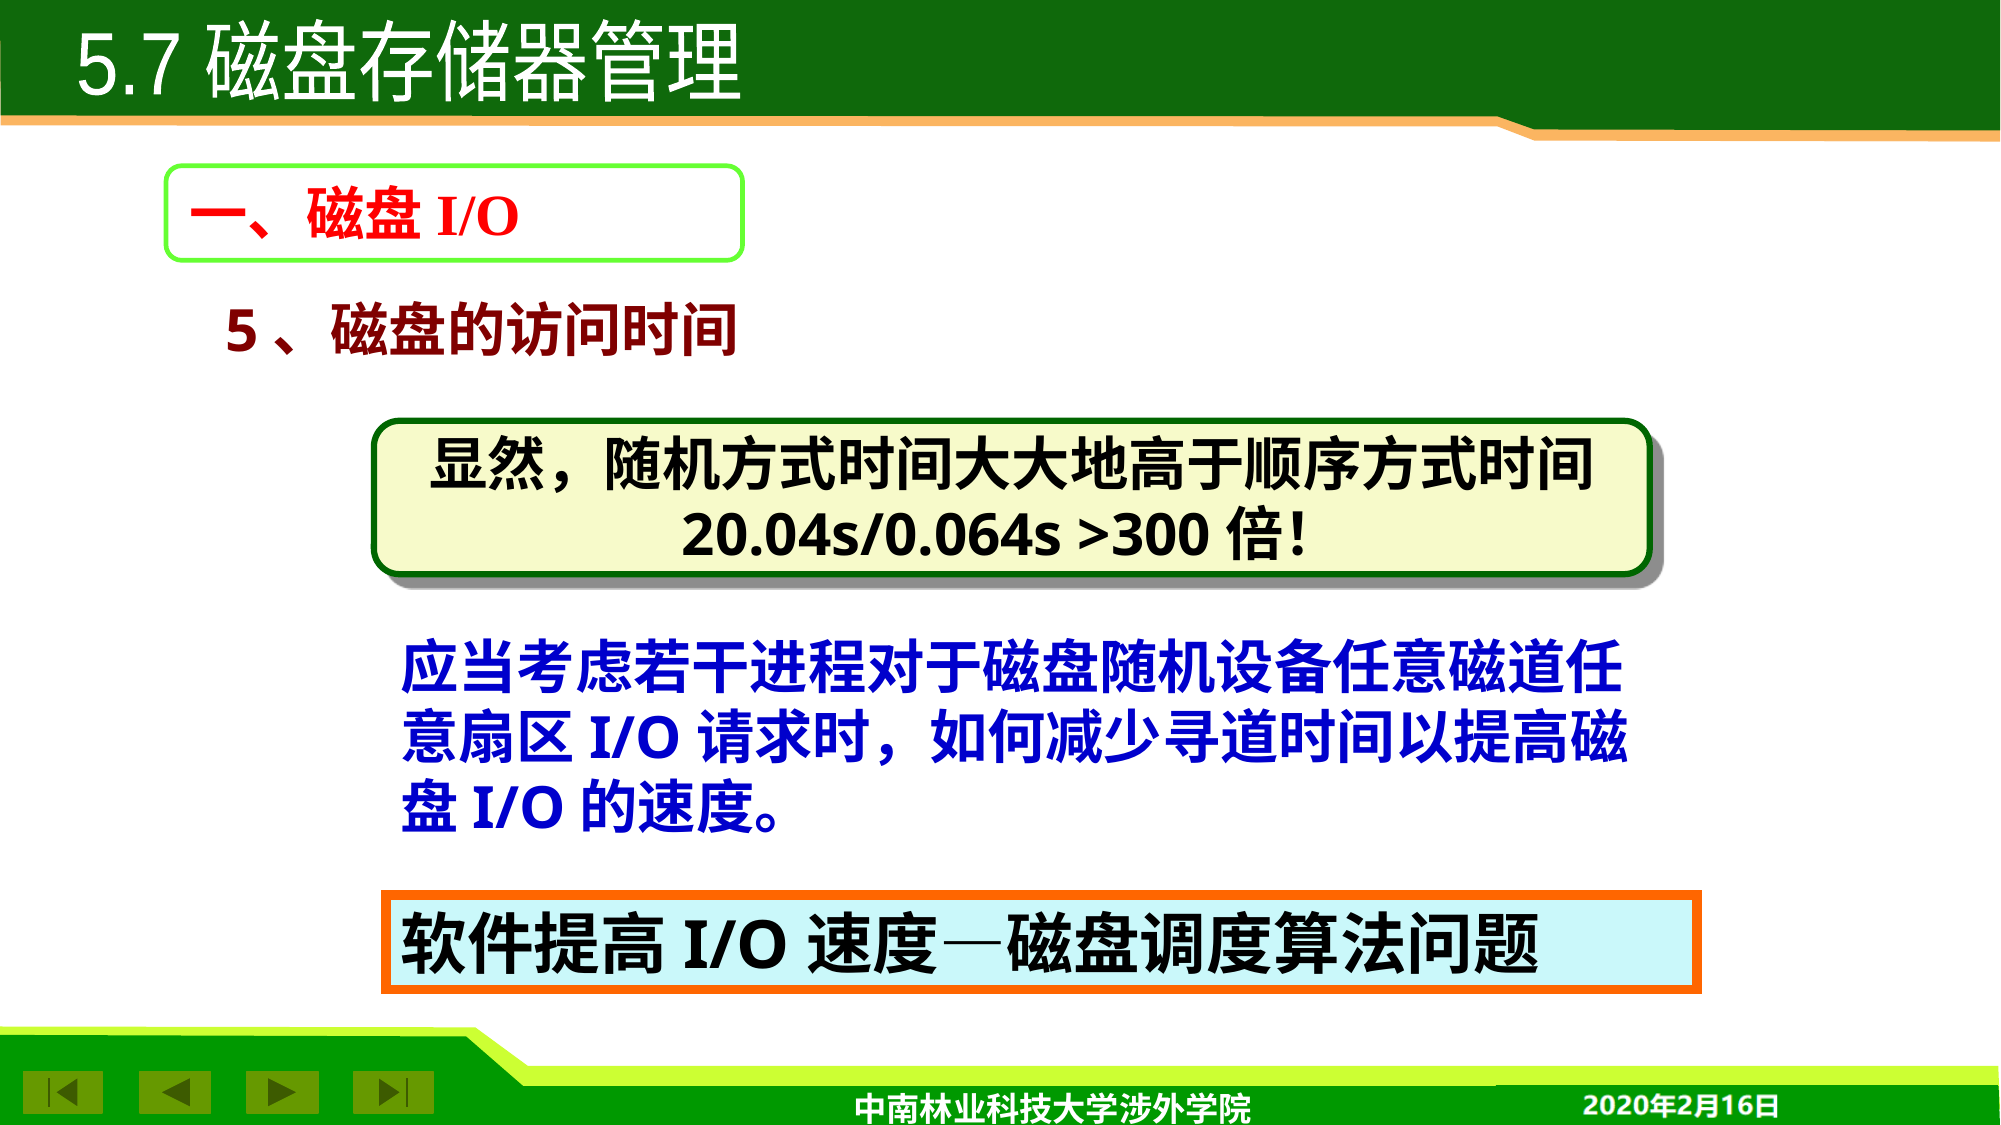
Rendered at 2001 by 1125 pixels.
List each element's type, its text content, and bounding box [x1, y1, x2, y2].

text_box 应当考虑若干进程对于磁盘随机设备任意磁道任意扇区I/O请求时，如何减少寻道时间以提高磁盘I/O的速度。 [385, 622, 1697, 848]
text_box 一、磁盘I/O [175, 169, 743, 255]
text_box 显然，随机方式时间大大地高于顺序方式时间 20.04s/0.064s >300倍！ [373, 420, 1650, 575]
text_box 5、磁盘的访问时间 [210, 286, 767, 371]
text_box [165, 165, 739, 261]
text_box 软件提高I/O速度—磁盘调度算法问题 [385, 894, 1697, 990]
